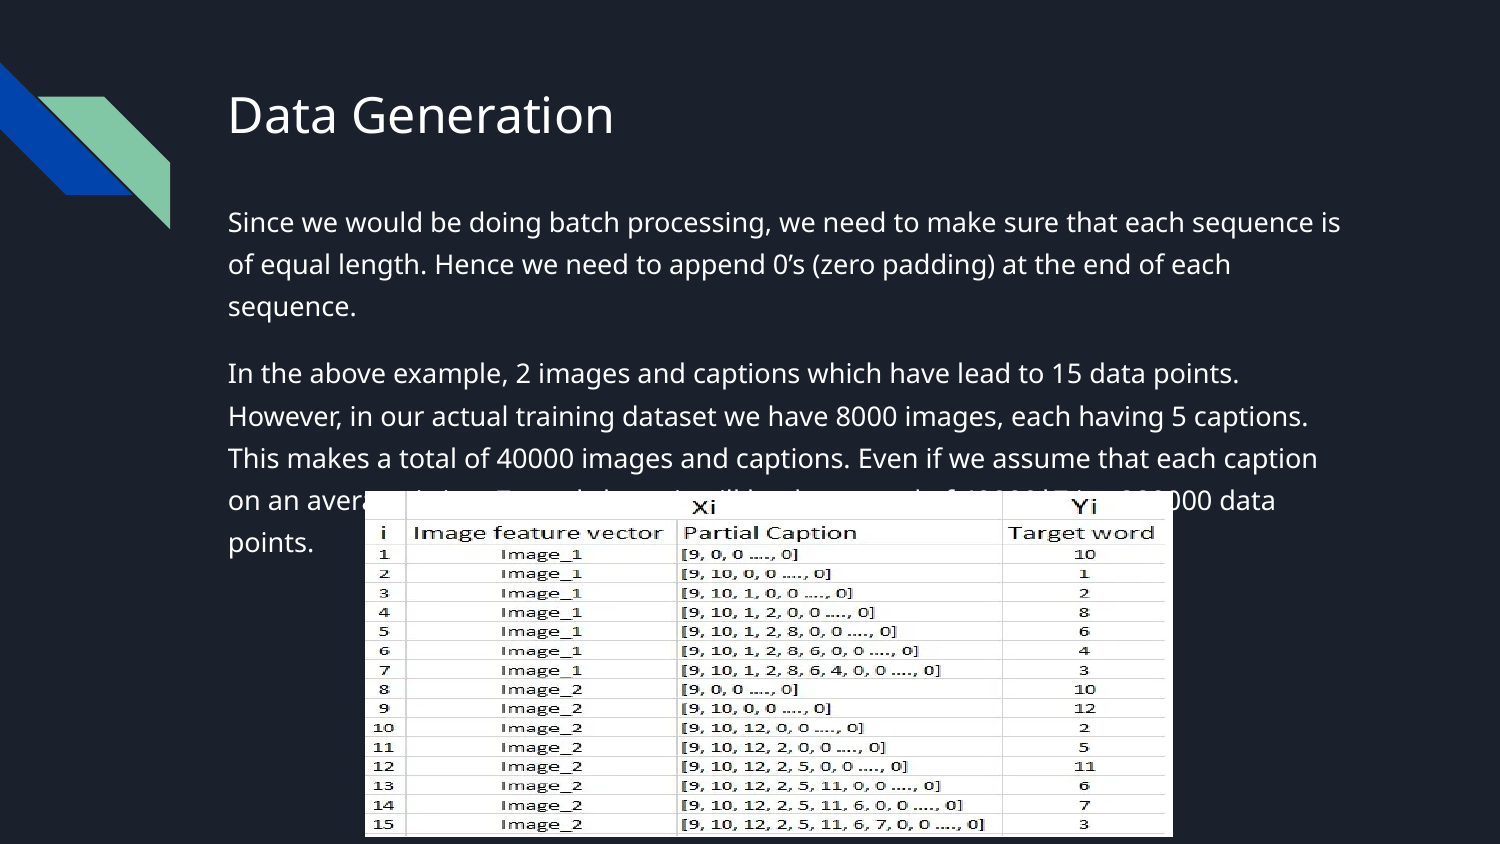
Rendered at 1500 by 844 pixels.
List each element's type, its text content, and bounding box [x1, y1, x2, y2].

list Since we would be doing batch processing, we need to make sure that each sequence is of equal length. Hence we need to append 0’s (zero padding) at the end of each sequence. In the above example, 2 images and captions which have lead to 15 data points. However, in our actual training dataset we have 8000 images, each having 5 captions. This makes a total of 40000 images and captions. Even if we assume that each caption on an average is just 7 words long, it will lead to a total of 40000*7 i.e. 280000 data points. [212, 183, 1368, 661]
title Data Generation [212, 64, 1368, 183]
picture [365, 491, 1173, 838]
